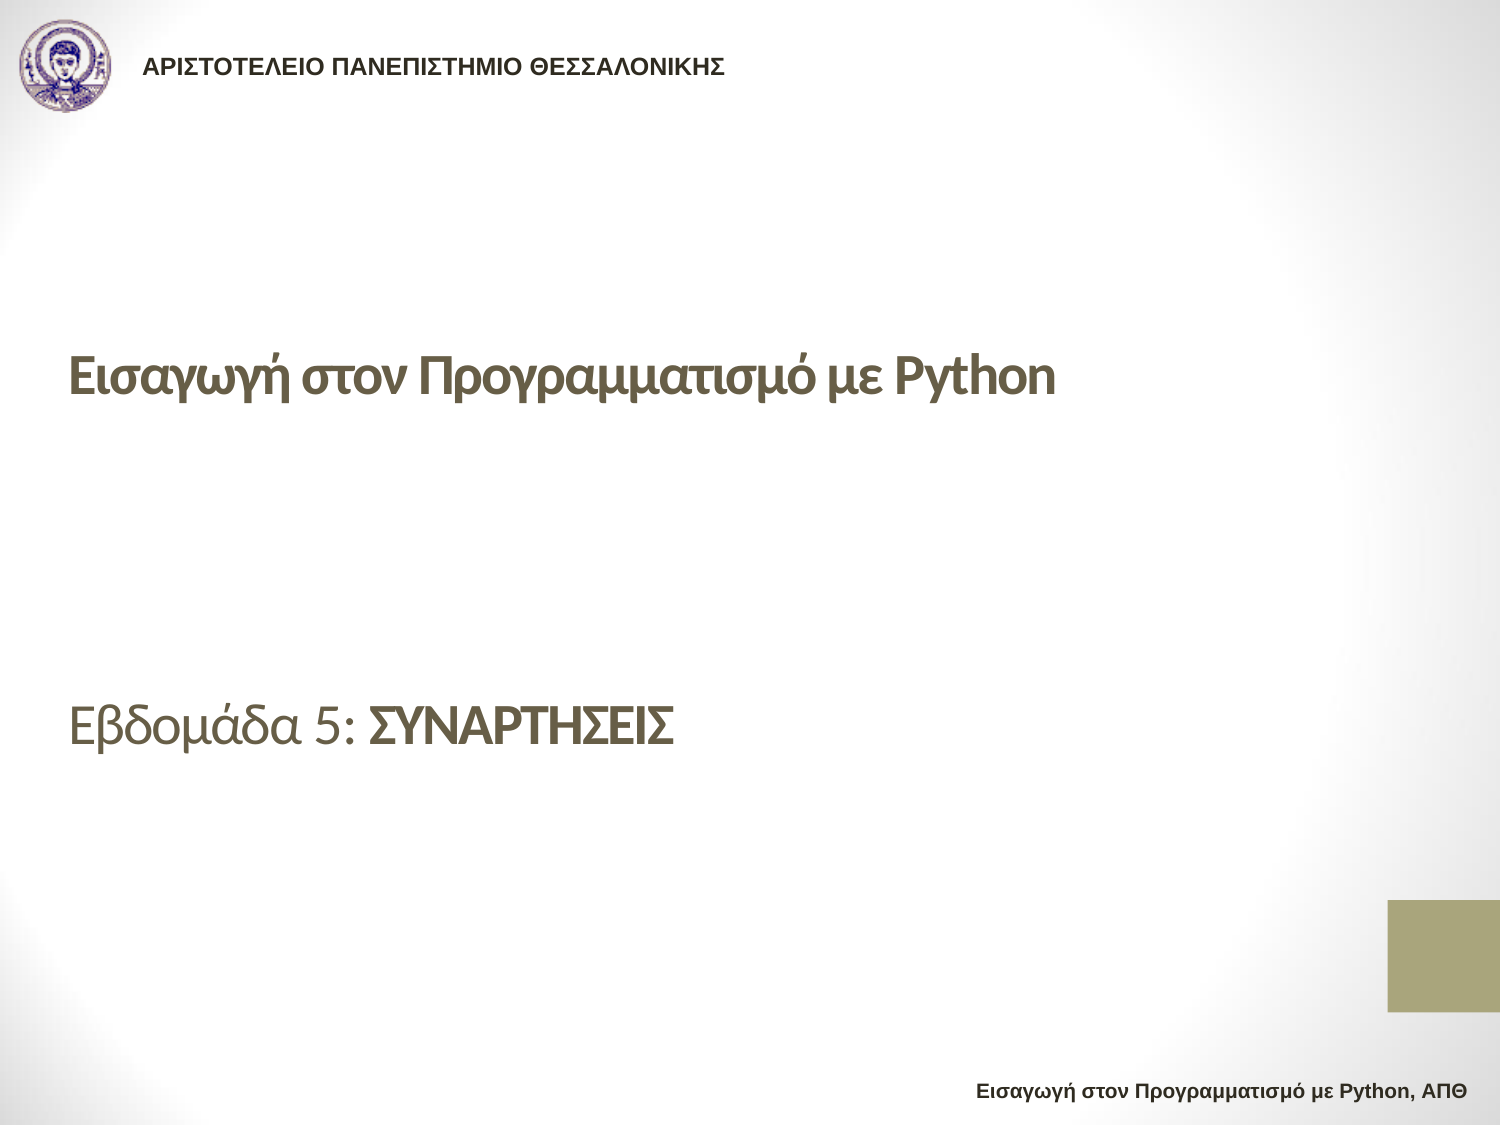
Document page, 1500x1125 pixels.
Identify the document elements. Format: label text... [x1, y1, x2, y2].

picture [0, 0, 1500, 1125]
title Εισαγωγή στον Προγραμματισμό με Python Εβδομάδα 5: ΣΥΝΑΡΤΗΣΕΙΣ [53, 208, 1400, 764]
